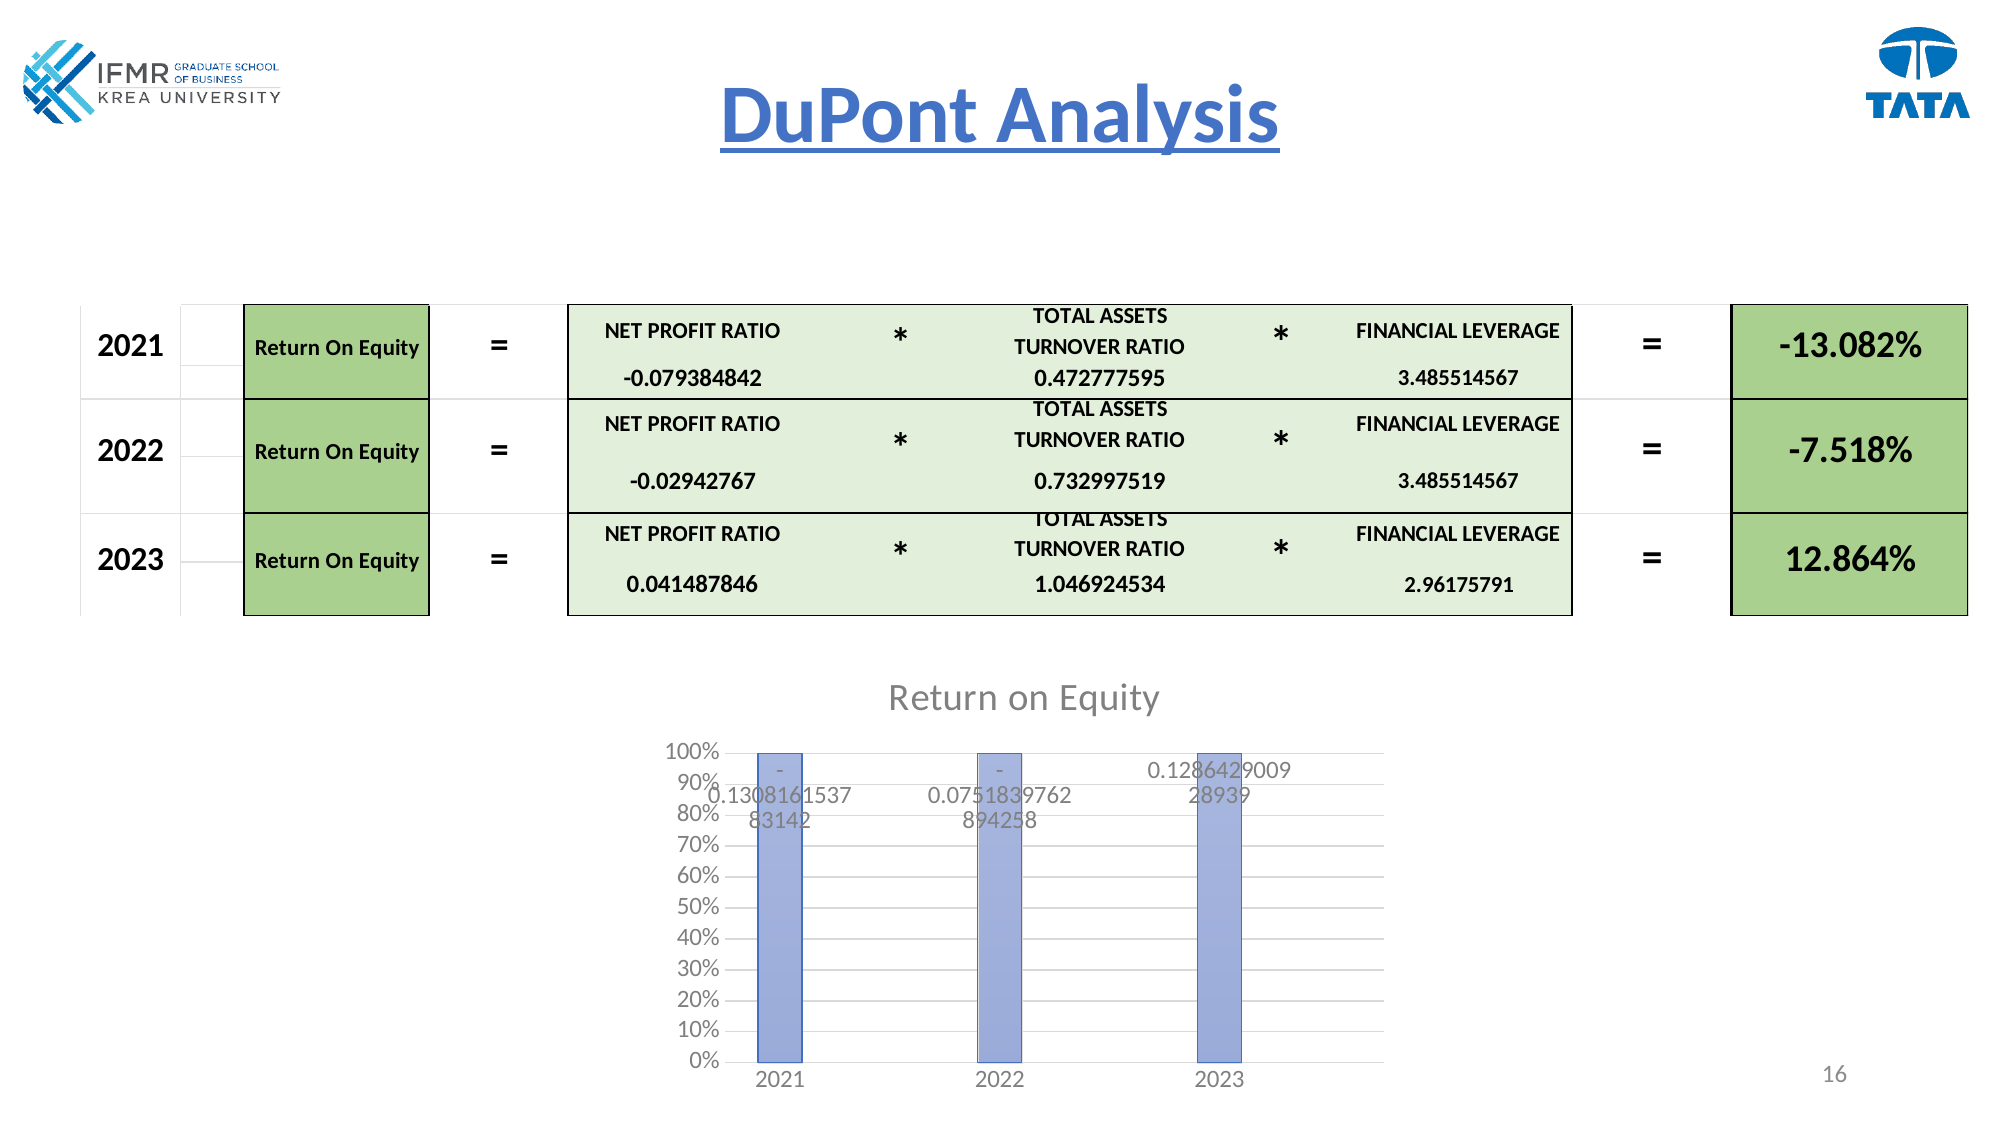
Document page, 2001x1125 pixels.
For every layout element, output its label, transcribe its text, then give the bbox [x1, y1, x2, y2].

picture [22, 40, 281, 124]
chart [649, 652, 1400, 1103]
picture [79, 304, 1970, 617]
text_box DuPont Analysis [350, 63, 1650, 271]
slide_number 16 [1412, 1042, 1863, 1103]
picture [1865, 27, 1970, 118]
